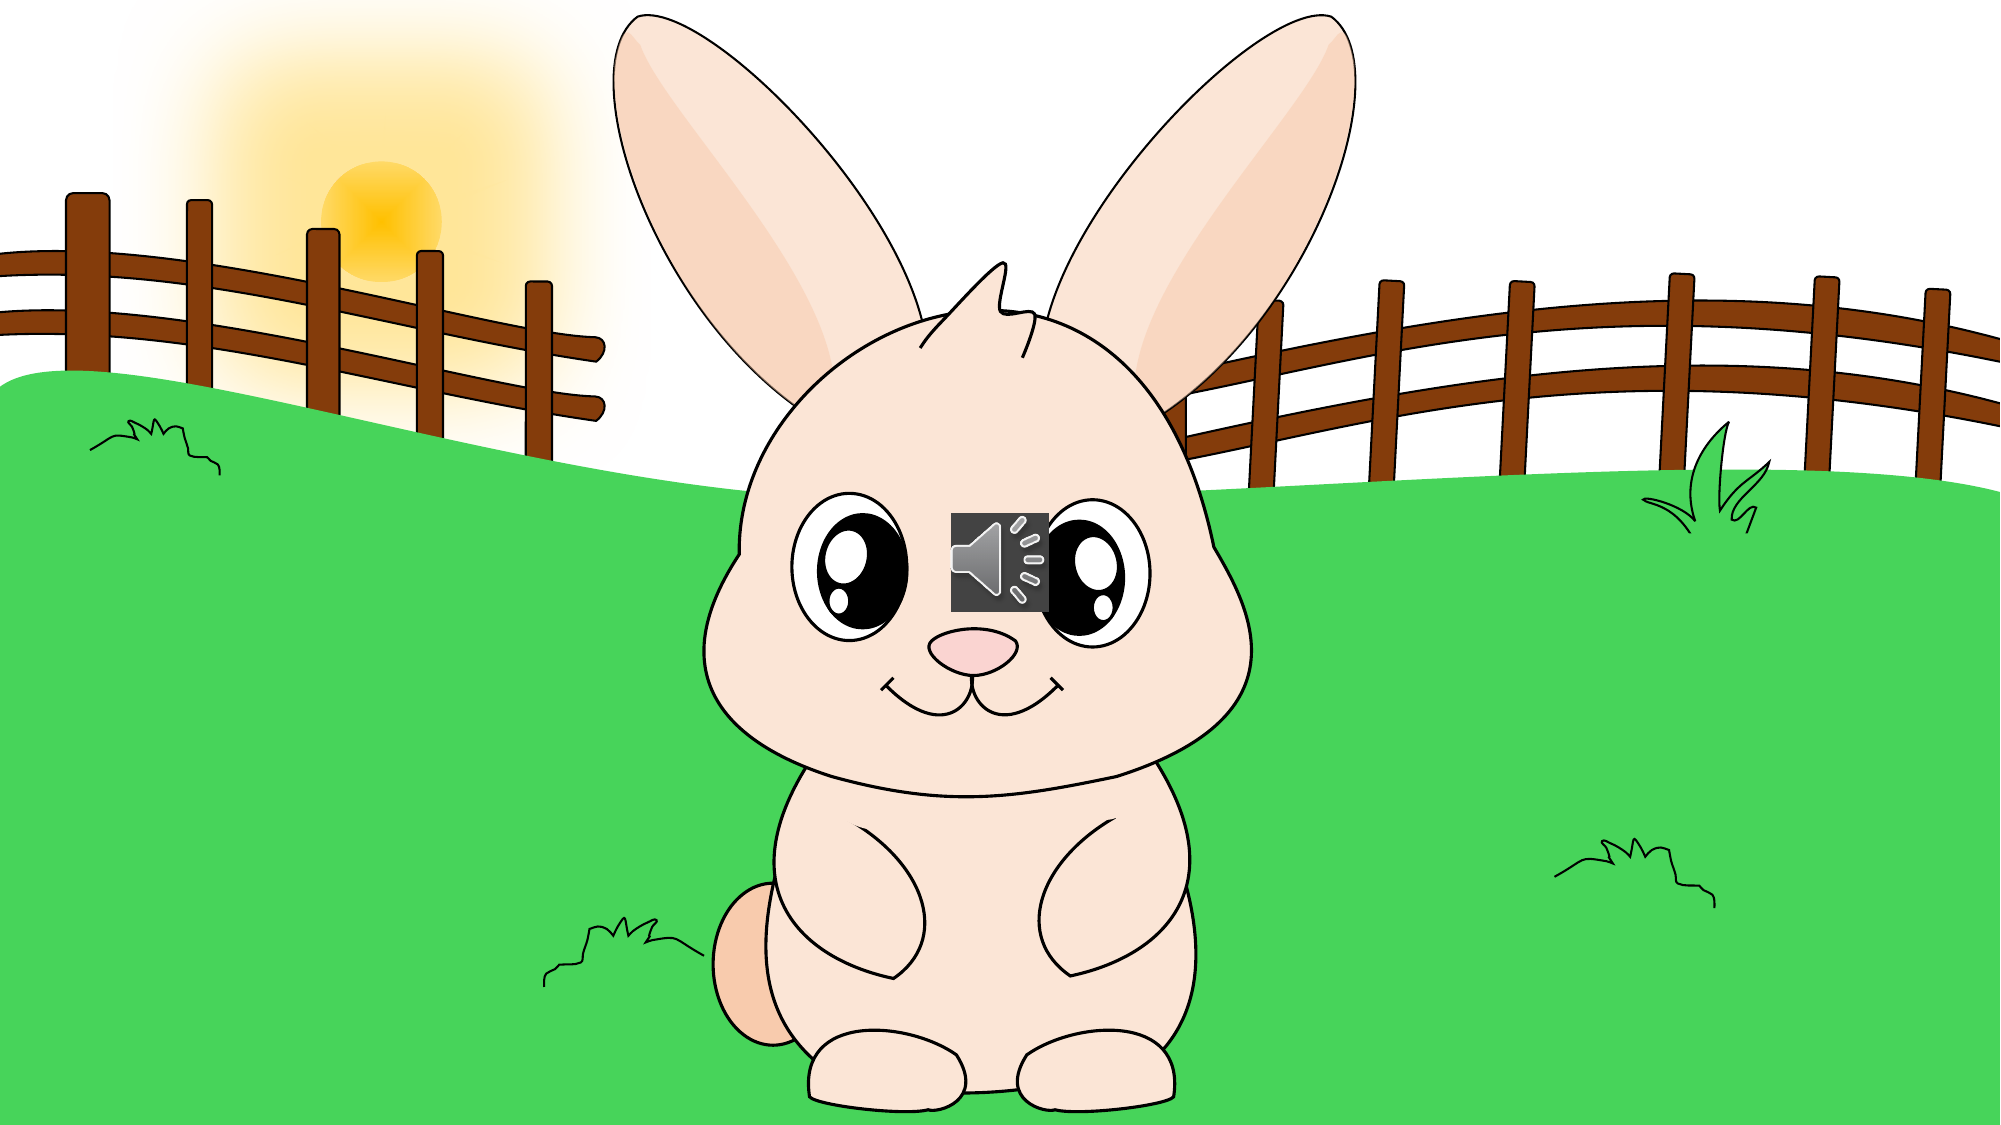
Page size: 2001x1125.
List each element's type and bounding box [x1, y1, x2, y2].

text_box [0, 192, 2000, 1125]
text_box [592, 32, 1377, 1113]
picture [949, 511, 1051, 613]
text_box [268, 111, 513, 192]
